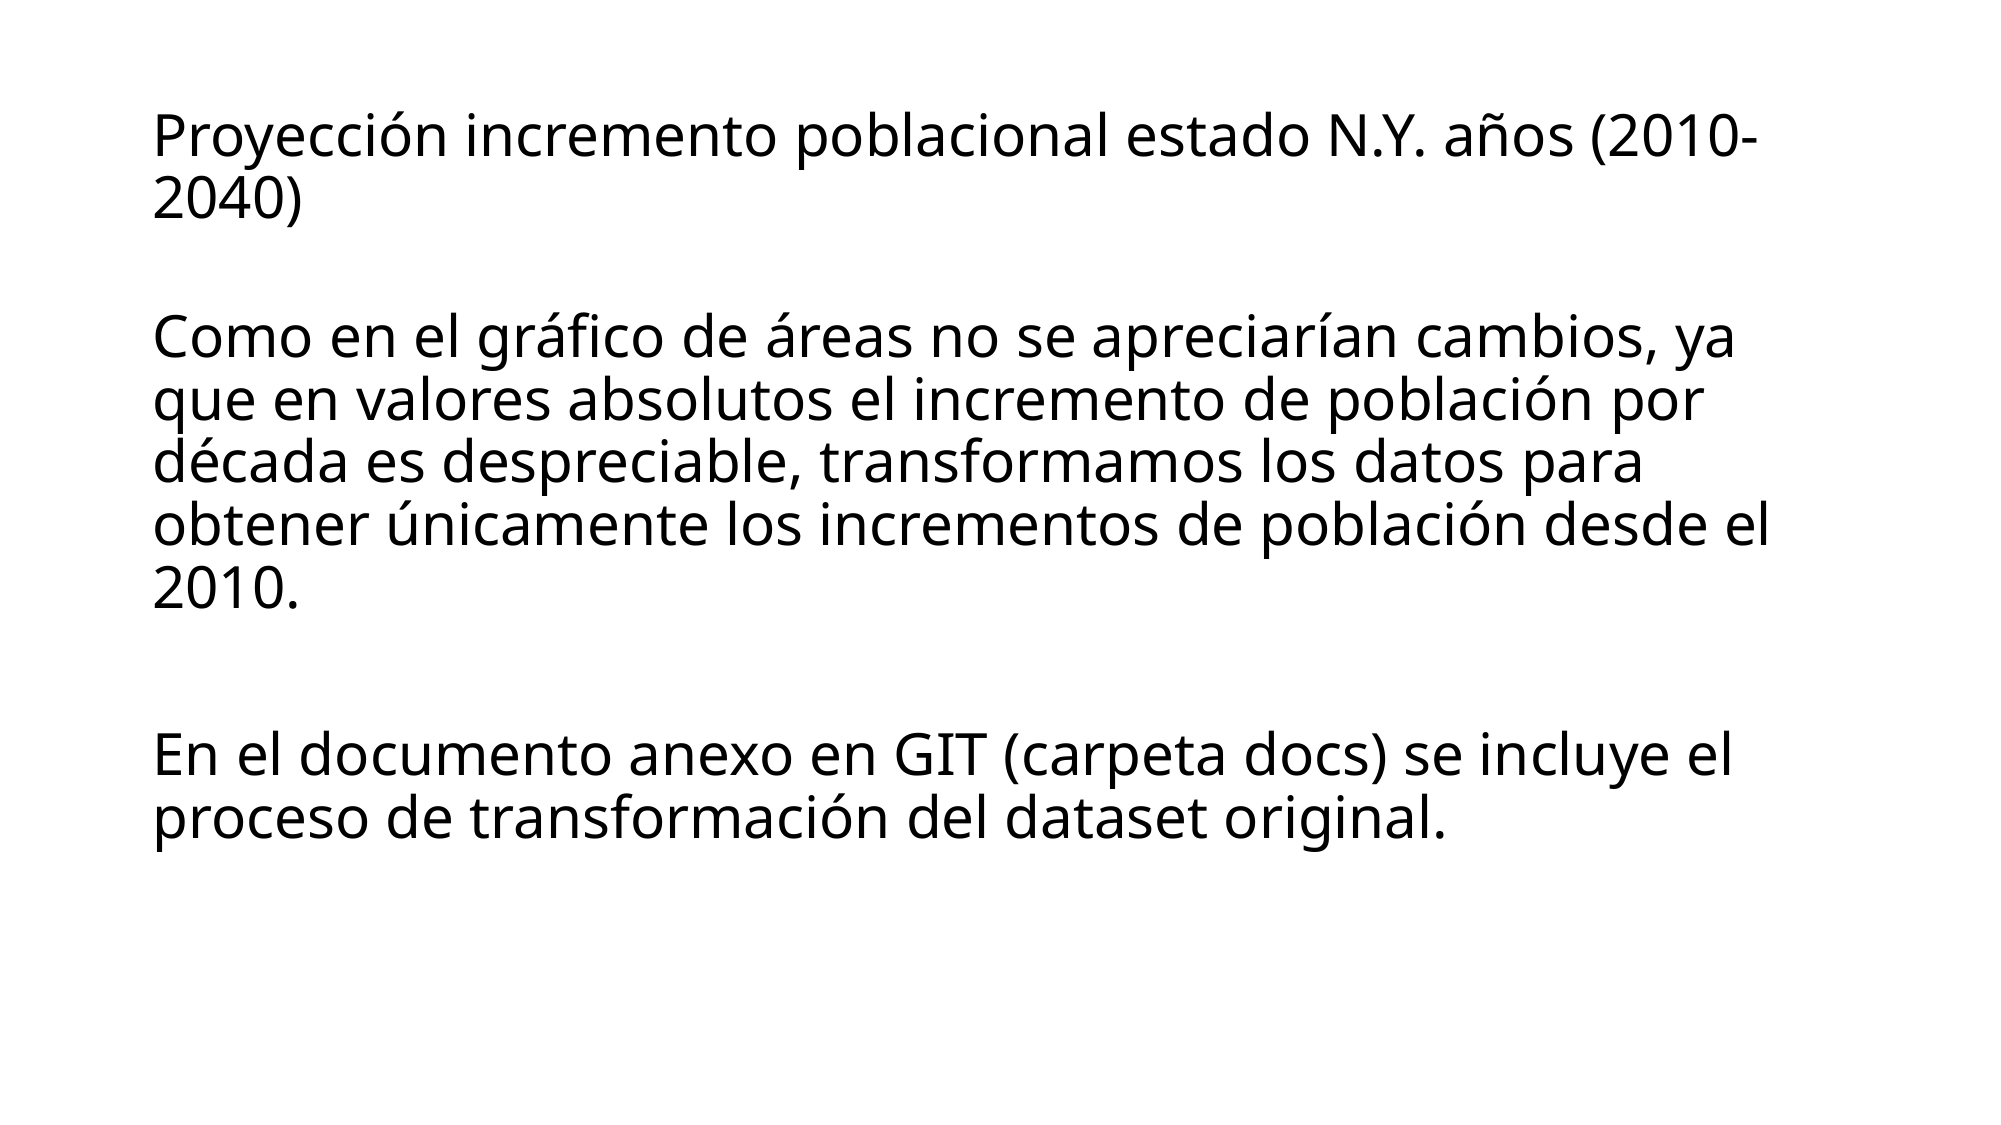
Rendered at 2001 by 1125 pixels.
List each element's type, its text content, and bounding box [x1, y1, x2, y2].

list Como en el gráfico de áreas no se apreciarían cambios, ya que en valores absolutos el incremento de población por década es despreciable, transformamos los datos para obtener únicamente los incrementos de población desde el 2010. En el documento anexo en GIT (carpeta docs) se incluye el proceso de transformación del dataset original. [137, 299, 1863, 1031]
title Proyección incremento poblacional estado N.Y. años (2010-2040) [137, 59, 1863, 278]
